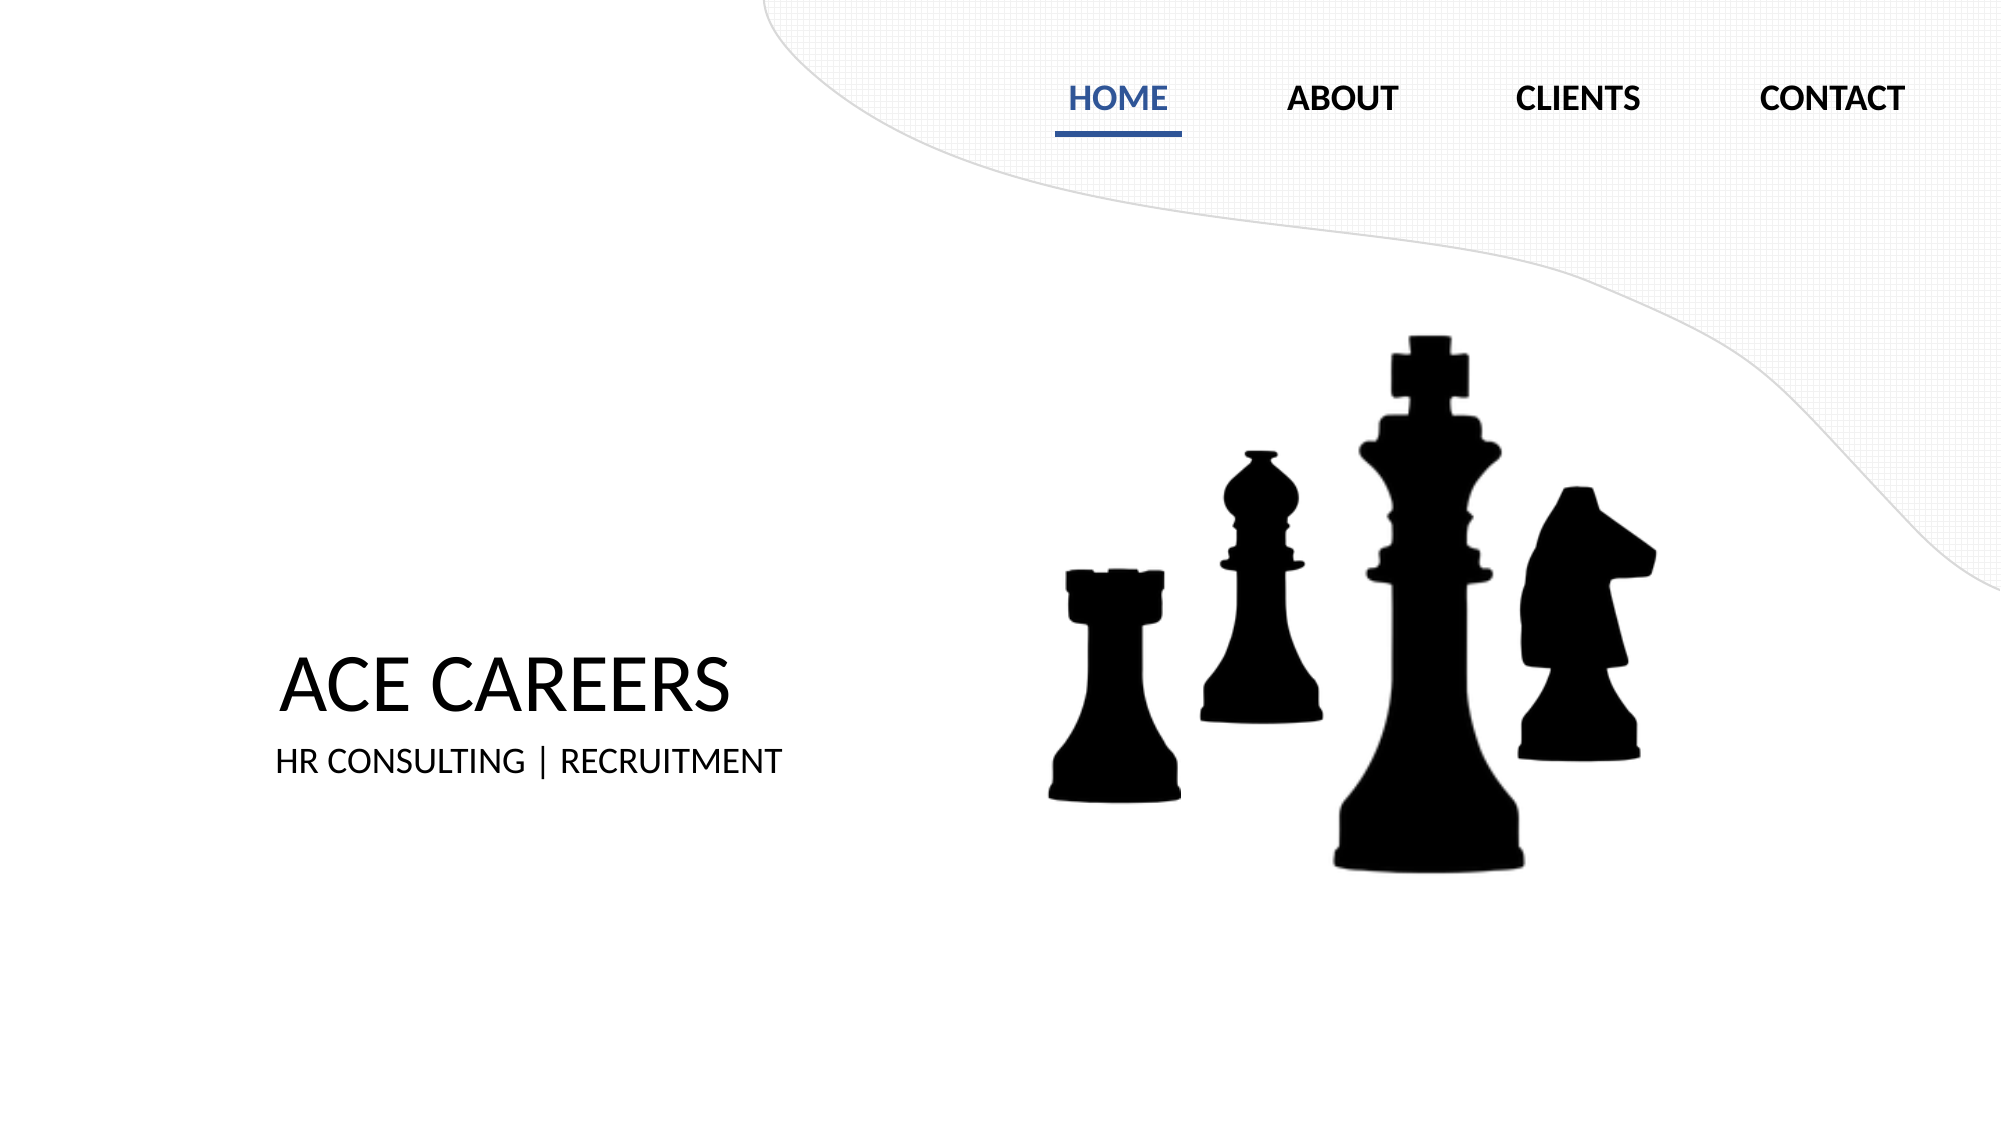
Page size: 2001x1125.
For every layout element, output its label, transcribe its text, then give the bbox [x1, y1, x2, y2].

text_box CONTACT [1745, 65, 1921, 125]
text_box ABOUT [1272, 65, 1415, 125]
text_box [1027, 328, 1666, 891]
text_box HOME [1053, 65, 1184, 125]
text_box [762, 0, 2000, 592]
text_box CLIENTS [1501, 65, 1656, 125]
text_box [257, 620, 801, 790]
